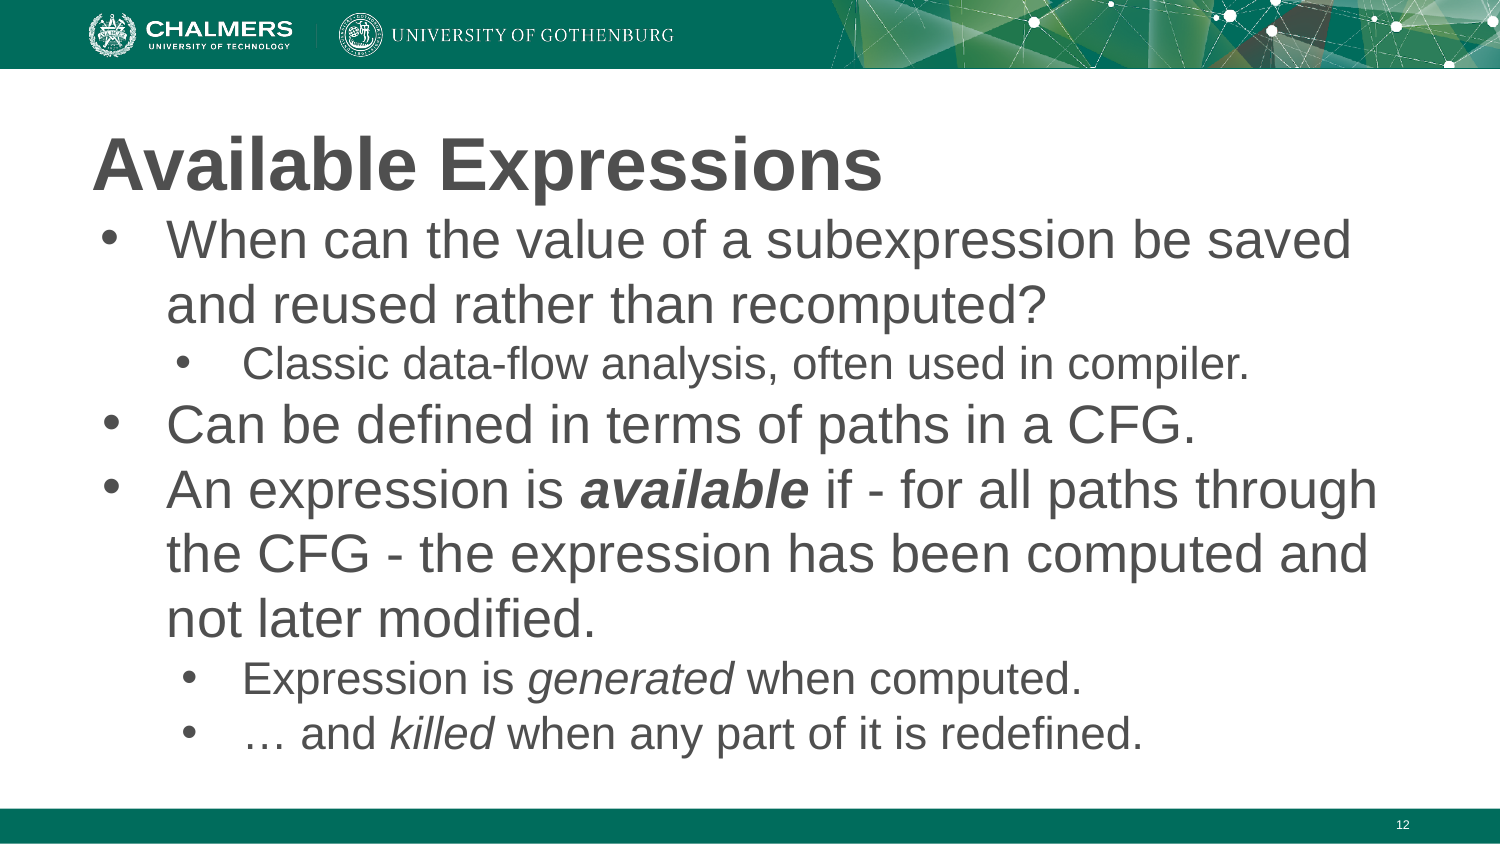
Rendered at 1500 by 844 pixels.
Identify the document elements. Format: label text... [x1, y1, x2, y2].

title Available Expressions [76, 100, 1425, 196]
picture [64, 0, 696, 85]
picture [759, 0, 1500, 68]
list When can the value of a subexpression be saved and reused rather than recomputed? Classic data-flow analysis, often used in compiler. Can be defined in terms of paths in a CFG. An expression is available if - for all paths through the CFG - the expression has been computed and not later modified. Expression is generated when computed. … and killed when any part of it is redefined. [76, 196, 1426, 782]
slide_number ‹#› [1074, 809, 1425, 844]
